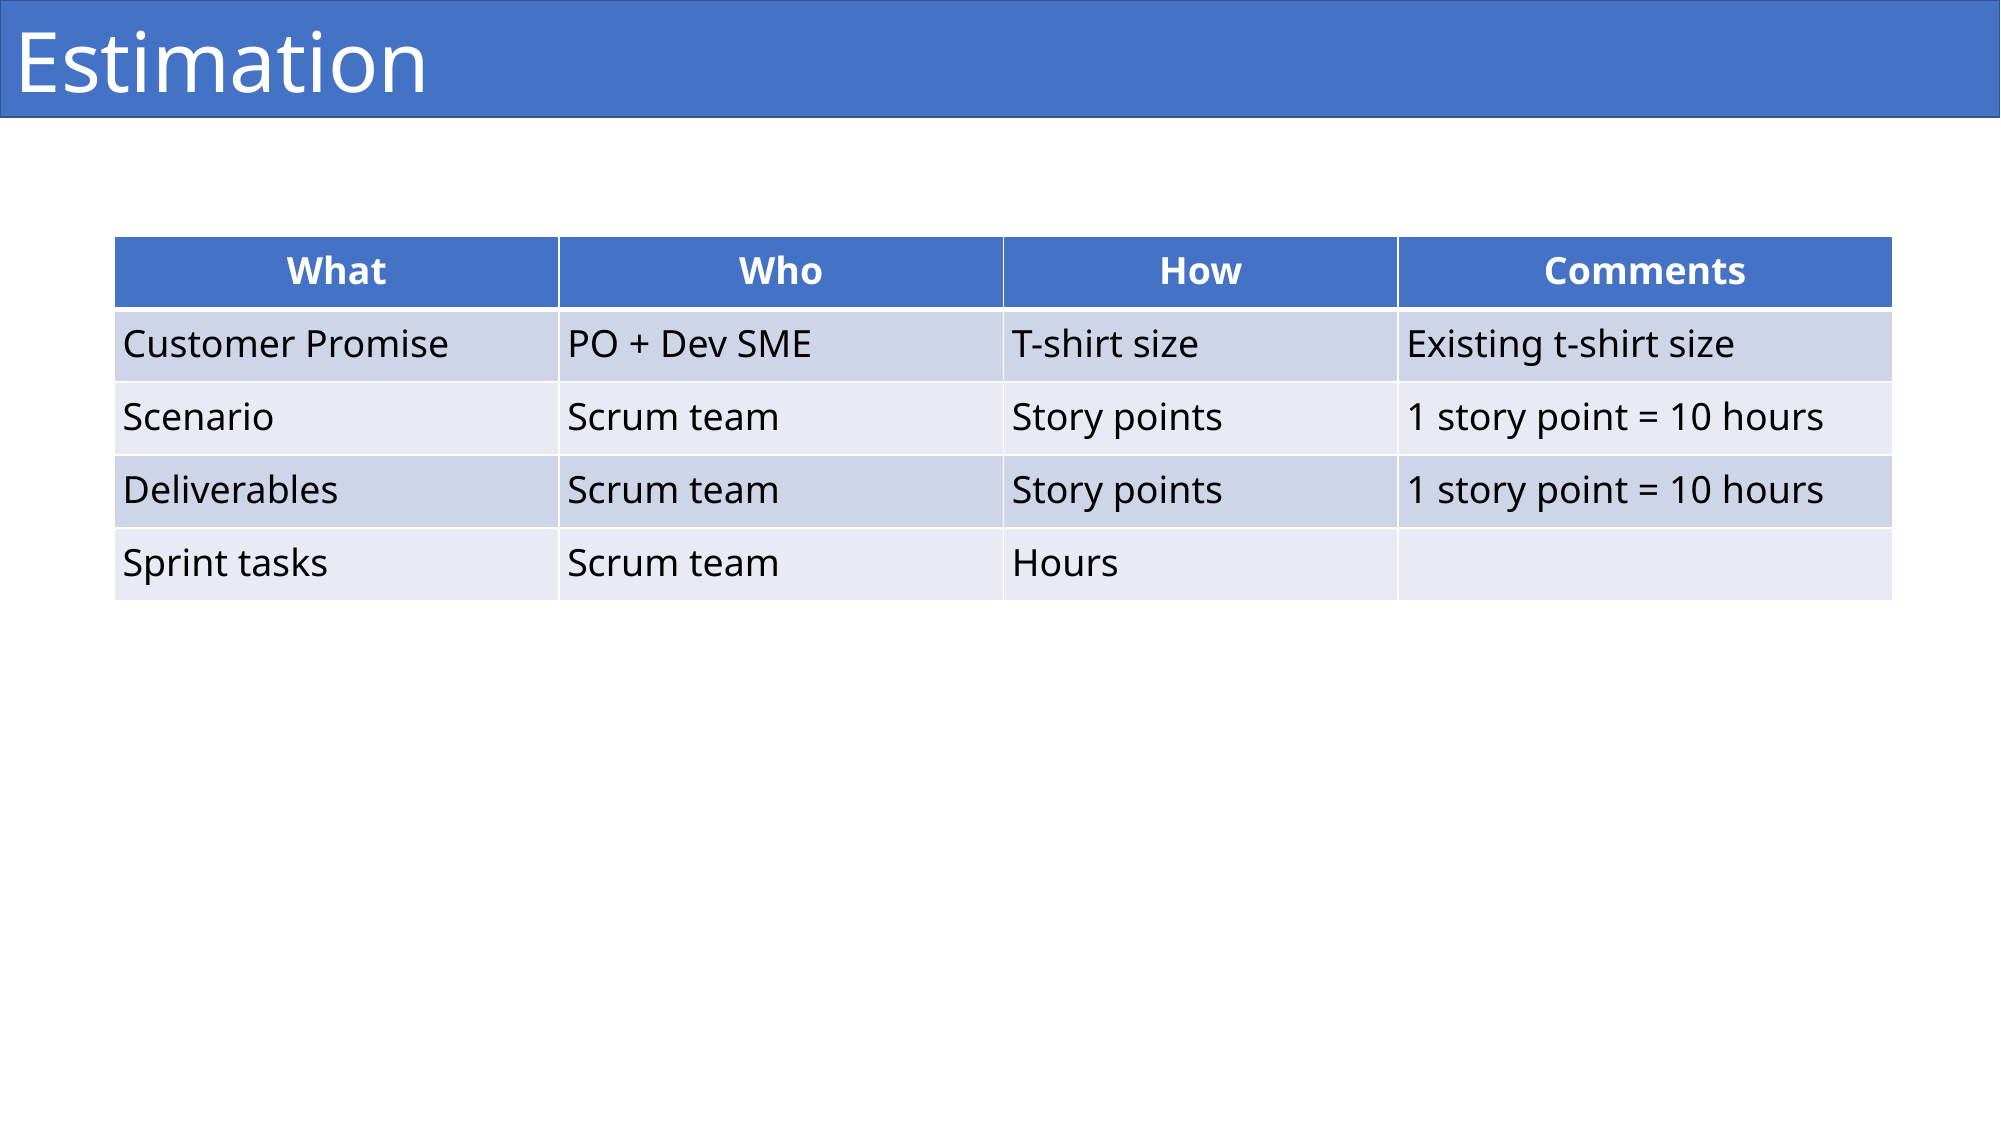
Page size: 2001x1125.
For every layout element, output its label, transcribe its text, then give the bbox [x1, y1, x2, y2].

table_cell 1 story point = 10 hours [1399, 383, 1892, 454]
table_cell Existing t-shirt size [1399, 312, 1892, 381]
table_cell Scrum team [560, 456, 1003, 527]
table_cell T-shirt size [1004, 312, 1397, 381]
table_cell Scenario [115, 383, 558, 454]
table_cell Story points [1004, 383, 1397, 454]
table_cell [1399, 529, 1892, 600]
table_cell Deliverables [115, 456, 558, 527]
table_cell 1 story point = 10 hours [1399, 456, 1892, 527]
table_cell Story points [1004, 456, 1397, 527]
table_header How [1004, 237, 1397, 307]
table_header What [115, 237, 558, 307]
table_cell Hours [1004, 529, 1397, 600]
table_cell Customer Promise [115, 312, 558, 381]
table_cell Scrum team [560, 529, 1003, 600]
table_header Who [560, 237, 1003, 307]
table_header Comments [1399, 237, 1892, 307]
table_cell Scrum team [560, 383, 1003, 454]
text_box Estimation [0, 0, 2000, 118]
table_cell PO + Dev SME [560, 312, 1003, 381]
table_cell Sprint tasks [115, 529, 558, 600]
